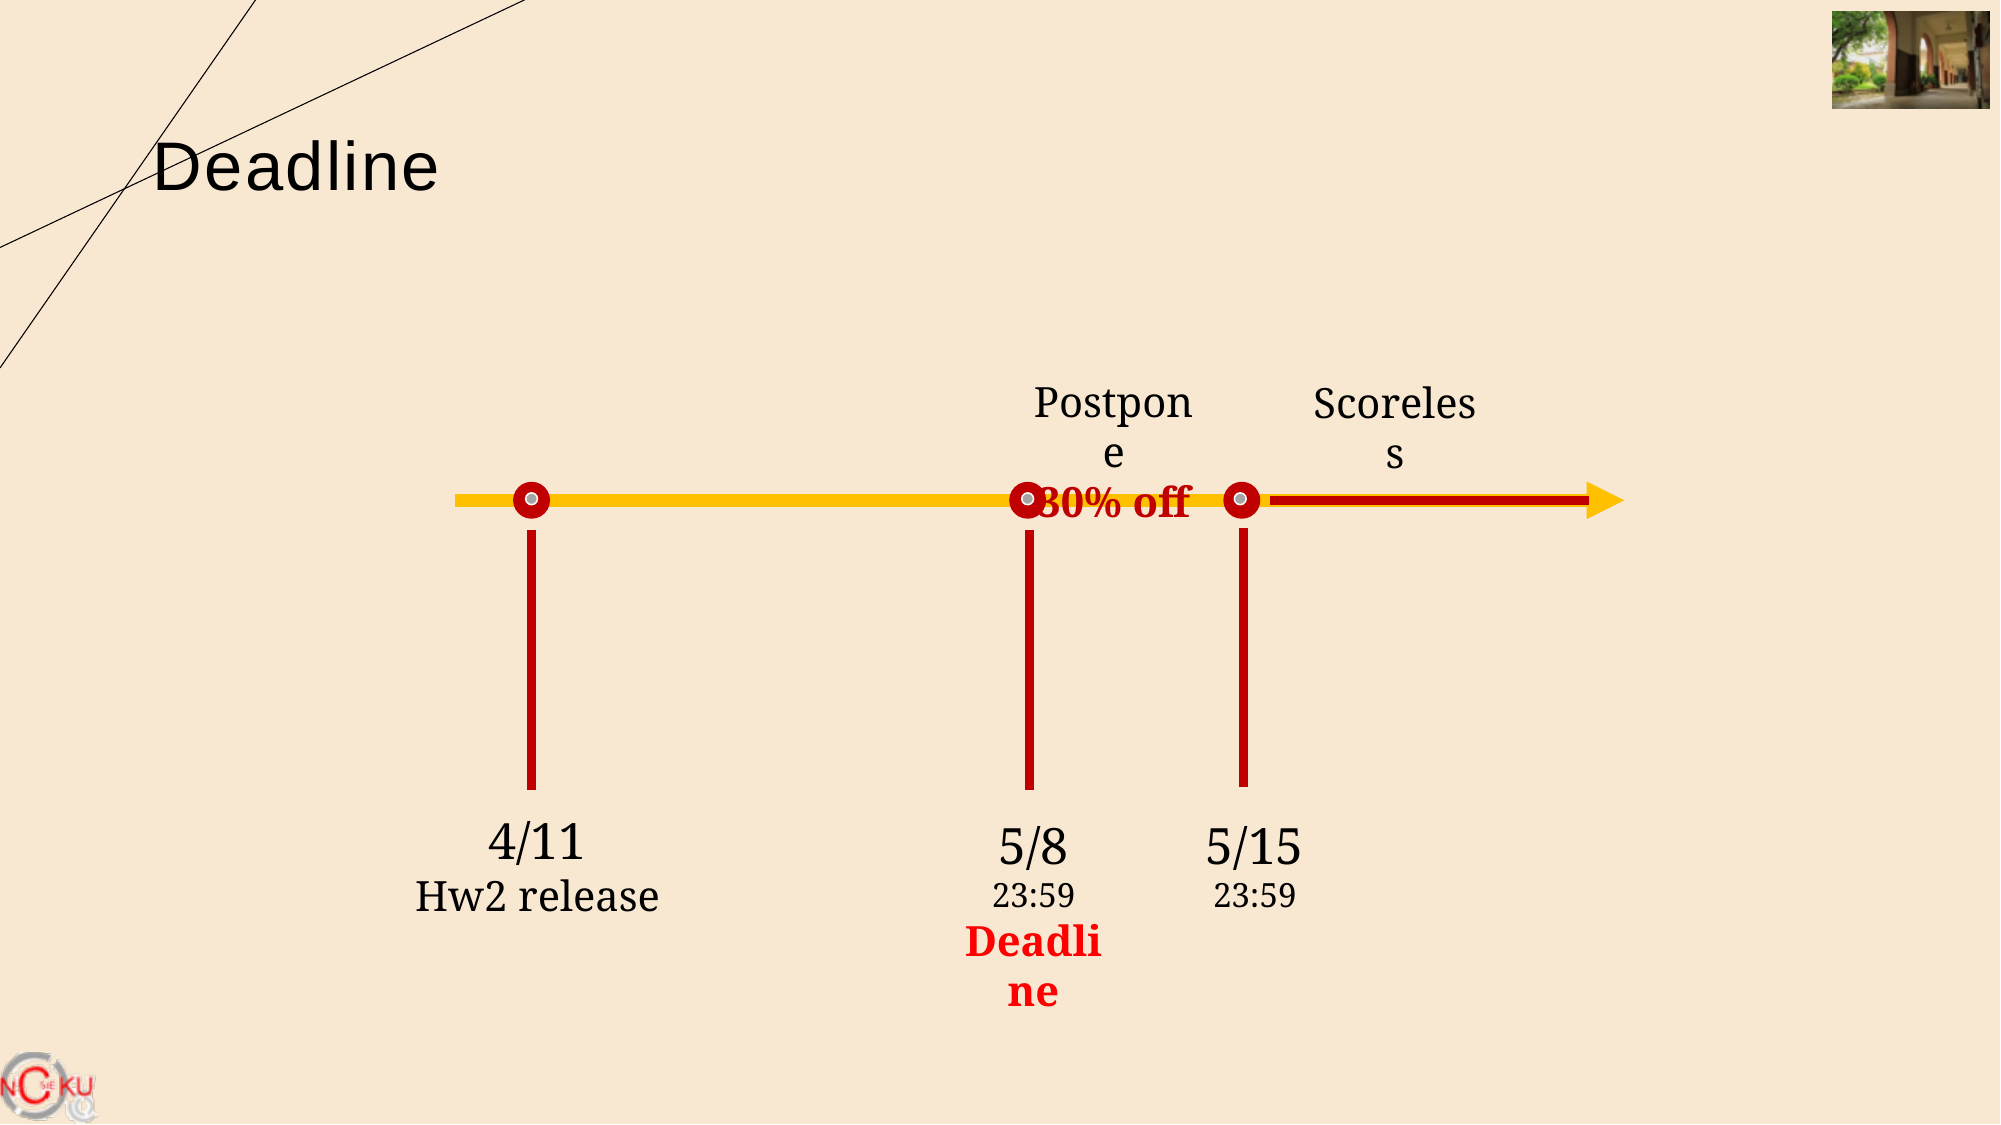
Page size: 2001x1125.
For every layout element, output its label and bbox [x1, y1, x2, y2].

picture [0, 0, 2000, 1125]
text_box [0, 0, 529, 368]
